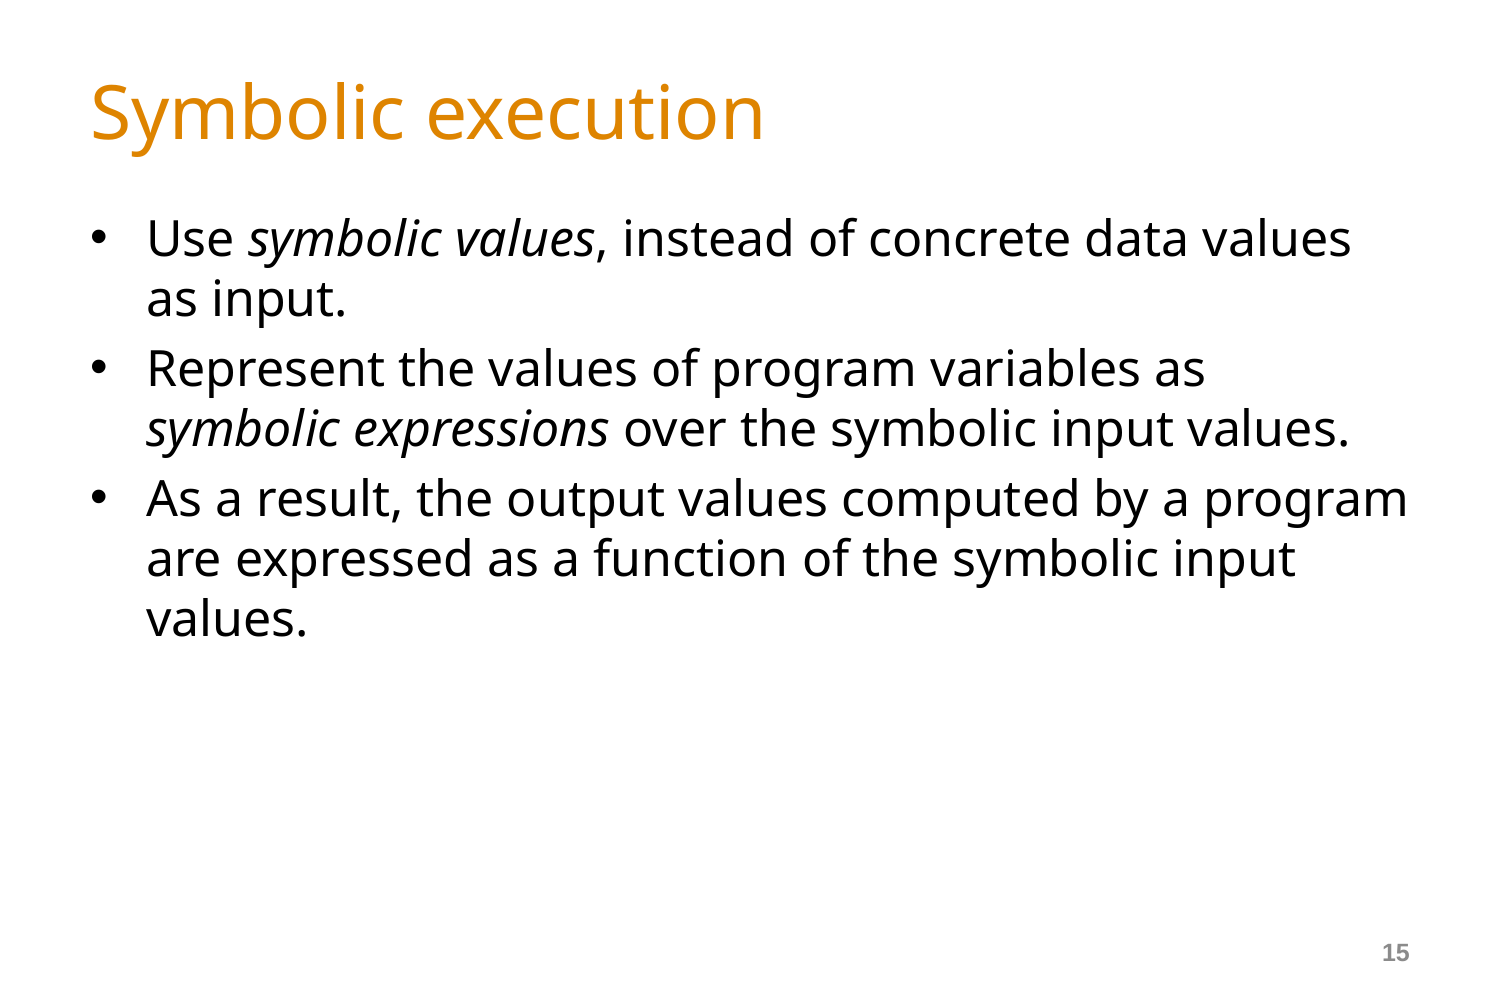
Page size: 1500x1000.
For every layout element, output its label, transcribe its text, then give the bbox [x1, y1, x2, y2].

slide_number 15 [1074, 926, 1425, 981]
list Use symbolic values, instead of concrete data values as input. Represent the values of program variables as symbolic expressions over the symbolic input values. As a result, the output values computed by a program are expressed as a function of the symbolic input values. [75, 198, 1425, 894]
title Symbolic execution [75, 40, 1425, 180]
